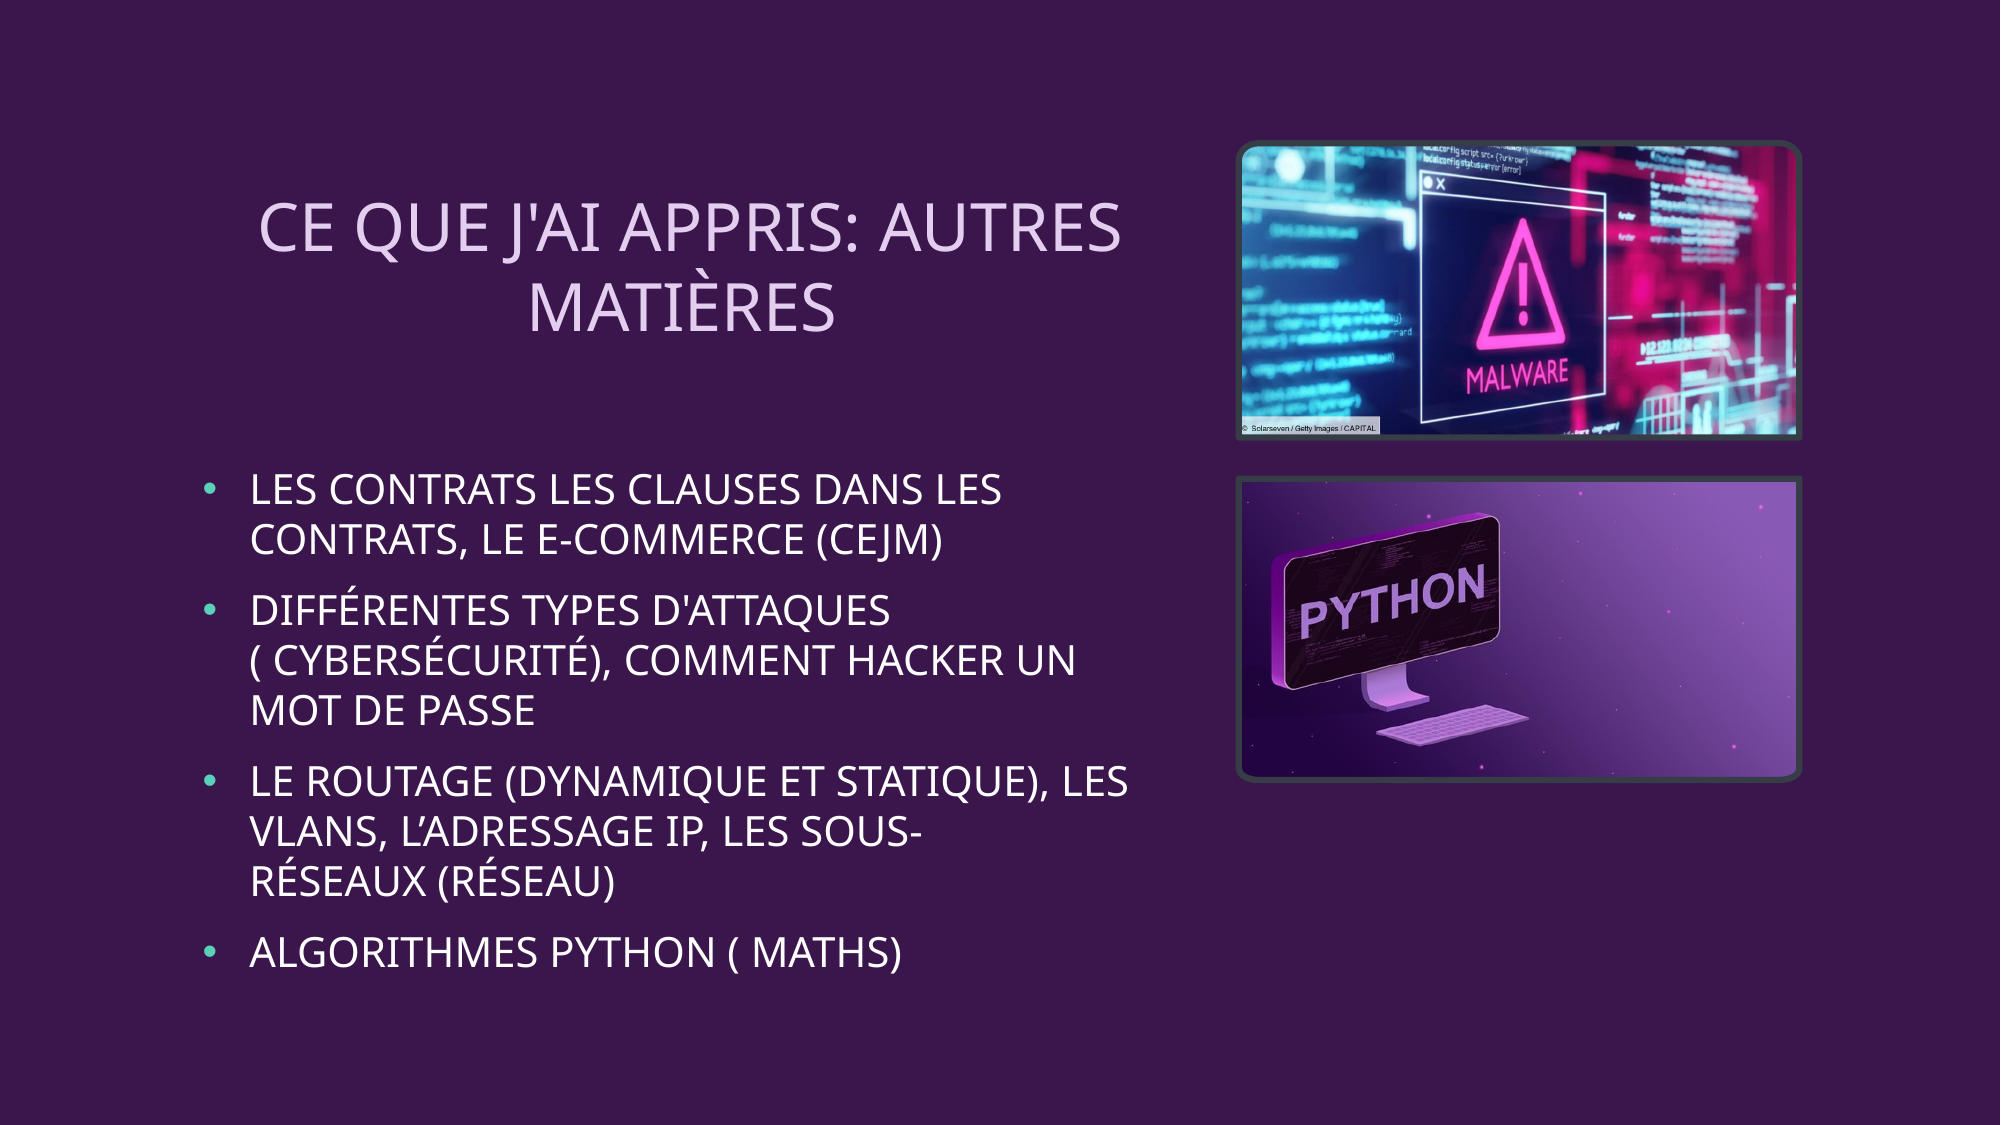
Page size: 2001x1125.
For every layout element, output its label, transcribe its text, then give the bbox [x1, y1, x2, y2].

title Ce que J'ai appris: autres matières [187, 99, 1194, 430]
list Les contrats les clauses dans les contrats, le e-commerce (cejm) Différentes types d'attaques ( cybersécurité), comment hacker un mot de passe Le routage (dynamique et statique), les VLANs, l’adressage IP, les sous-réseaux (réseau) Algorithmes Python ( maths) [187, 455, 1194, 995]
picture [1238, 478, 1800, 781]
picture [1238, 142, 1800, 438]
